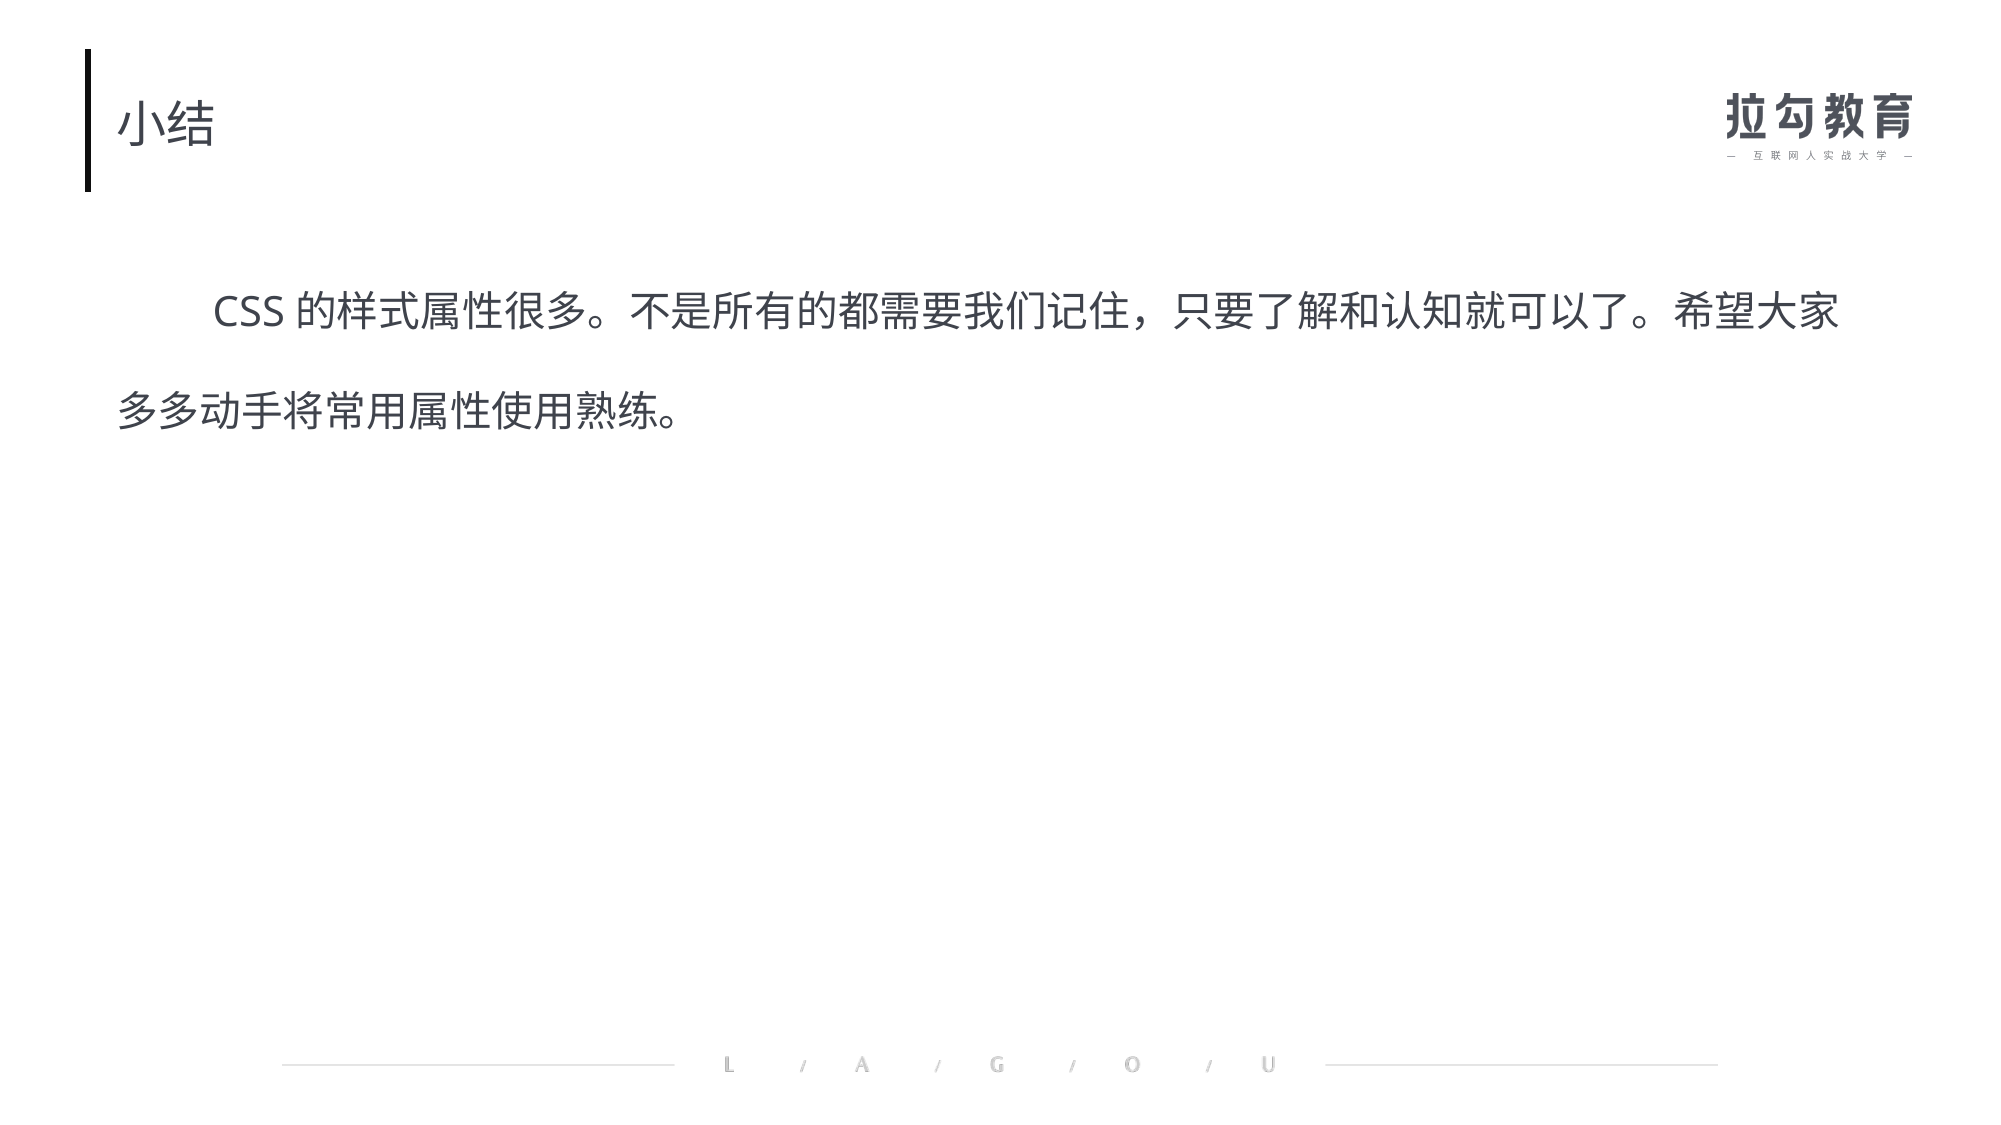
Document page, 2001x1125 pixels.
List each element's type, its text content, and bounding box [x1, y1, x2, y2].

text_box 小结 [101, 80, 1439, 166]
picture [282, 1046, 1718, 1084]
text_box CSS的样式属性很多。不是所有的都需要我们记住，只要了解和认知就可以了。希望大家多多动手将常用属性使用熟练。 [101, 227, 1864, 443]
picture [1727, 93, 1912, 160]
